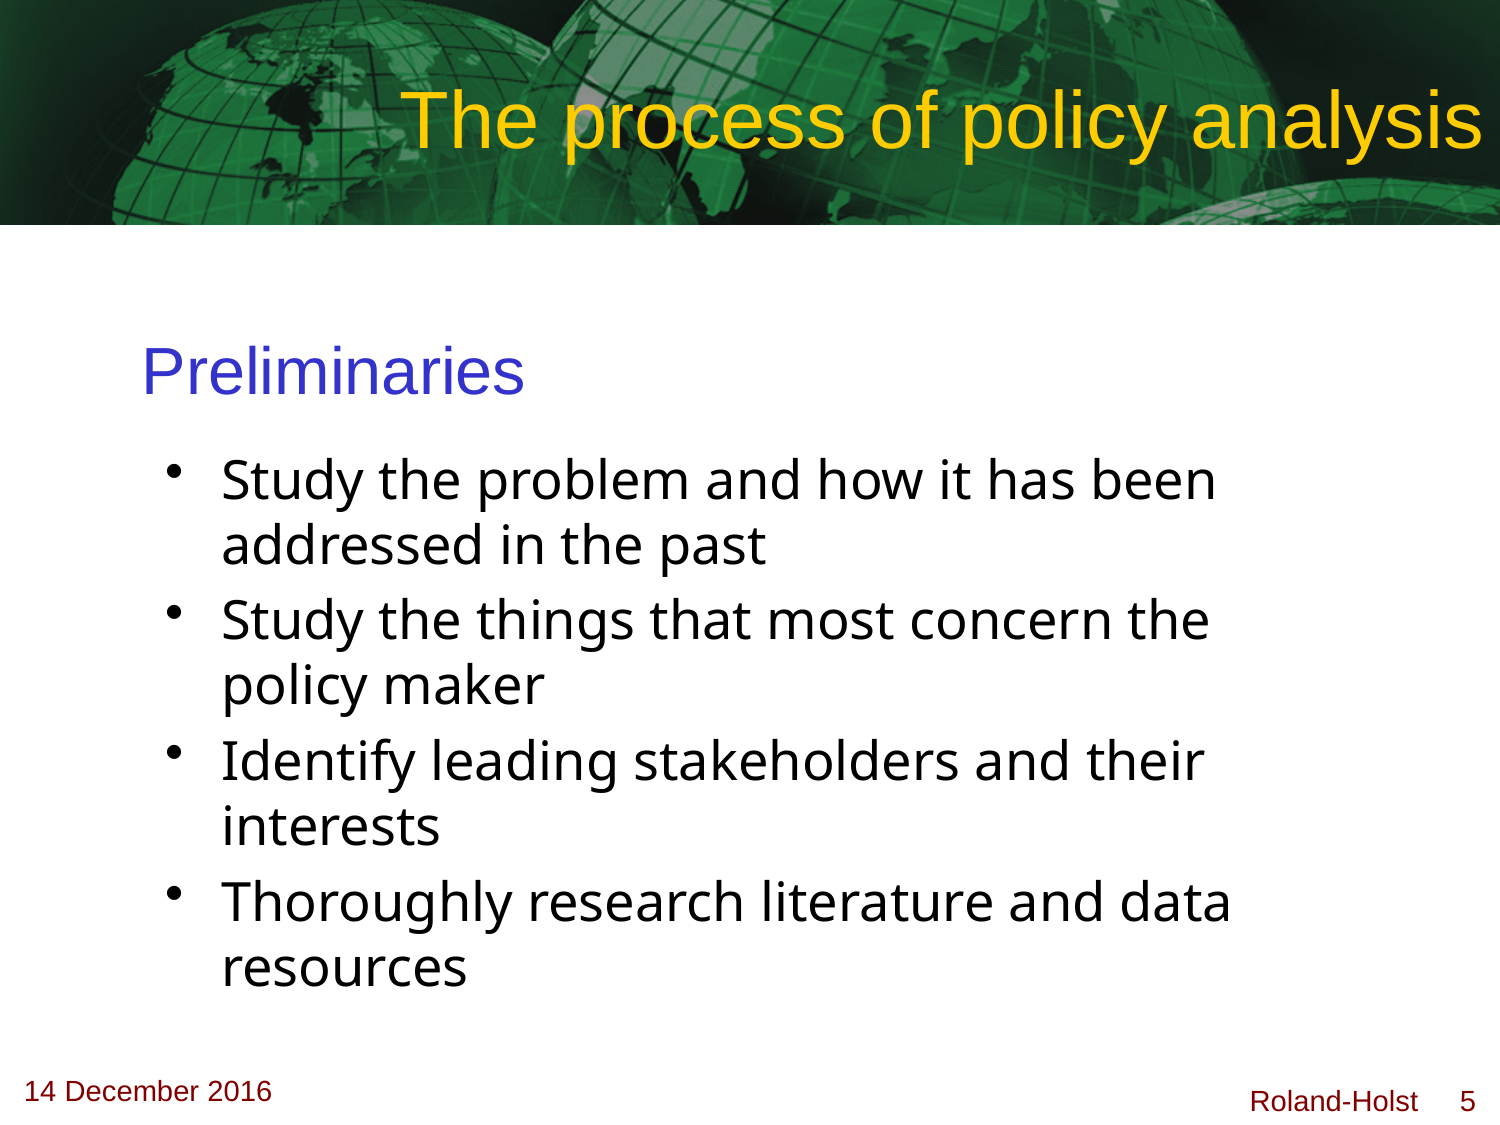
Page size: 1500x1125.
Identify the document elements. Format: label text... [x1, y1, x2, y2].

title The process of policy analysis [382, 22, 1500, 211]
picture [0, 0, 1500, 225]
text_box Preliminaries [126, 313, 542, 423]
list Study the problem and how it has been addressed in the past Study the things that most concern the policy maker Identify leading stakeholders and their interests Thoroughly research literature and data resources [150, 437, 1363, 763]
